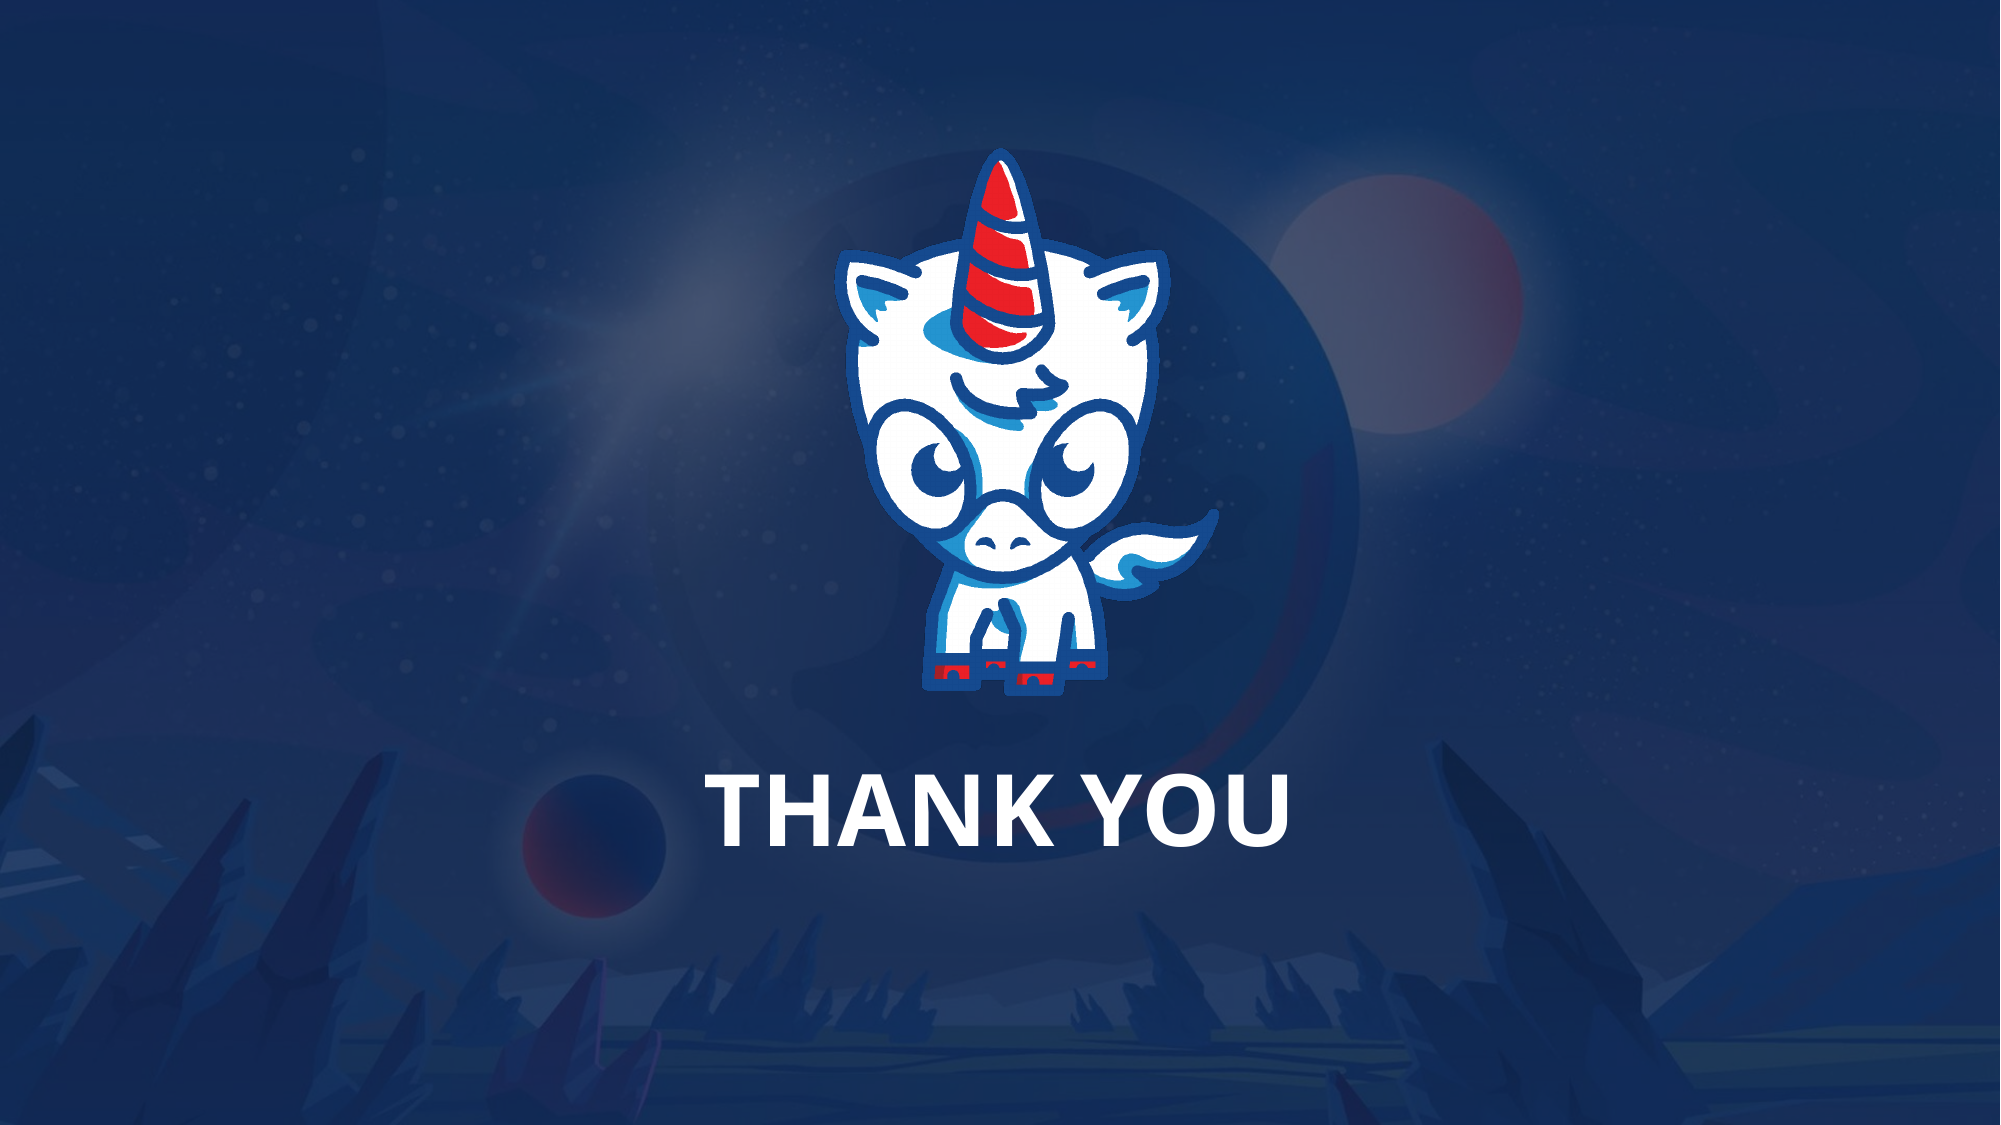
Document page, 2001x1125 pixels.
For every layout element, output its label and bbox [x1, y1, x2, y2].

picture [834, 148, 1219, 696]
